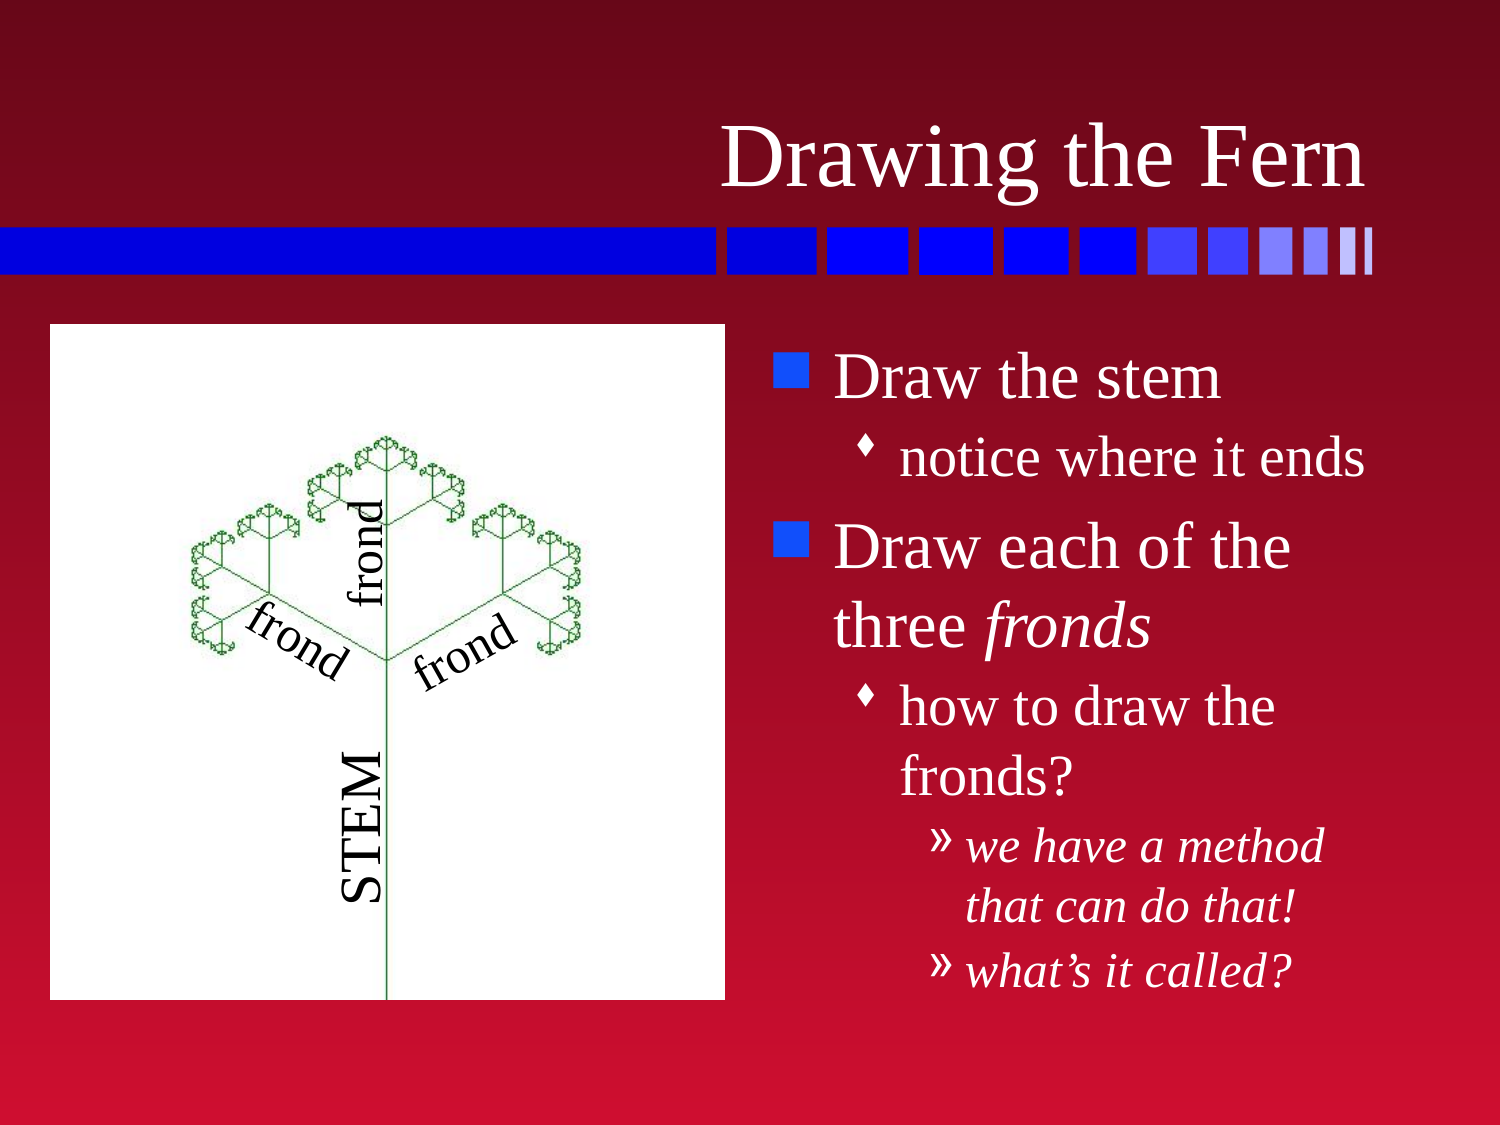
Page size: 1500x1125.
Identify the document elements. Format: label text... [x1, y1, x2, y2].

list Draw the stem notice where it ends Draw each of the three fronds how to draw the fronds? we have a method that can do that! what’s it called? [761, 324, 1388, 1001]
picture [49, 324, 726, 1001]
title Drawing the Fern [109, 27, 1383, 213]
